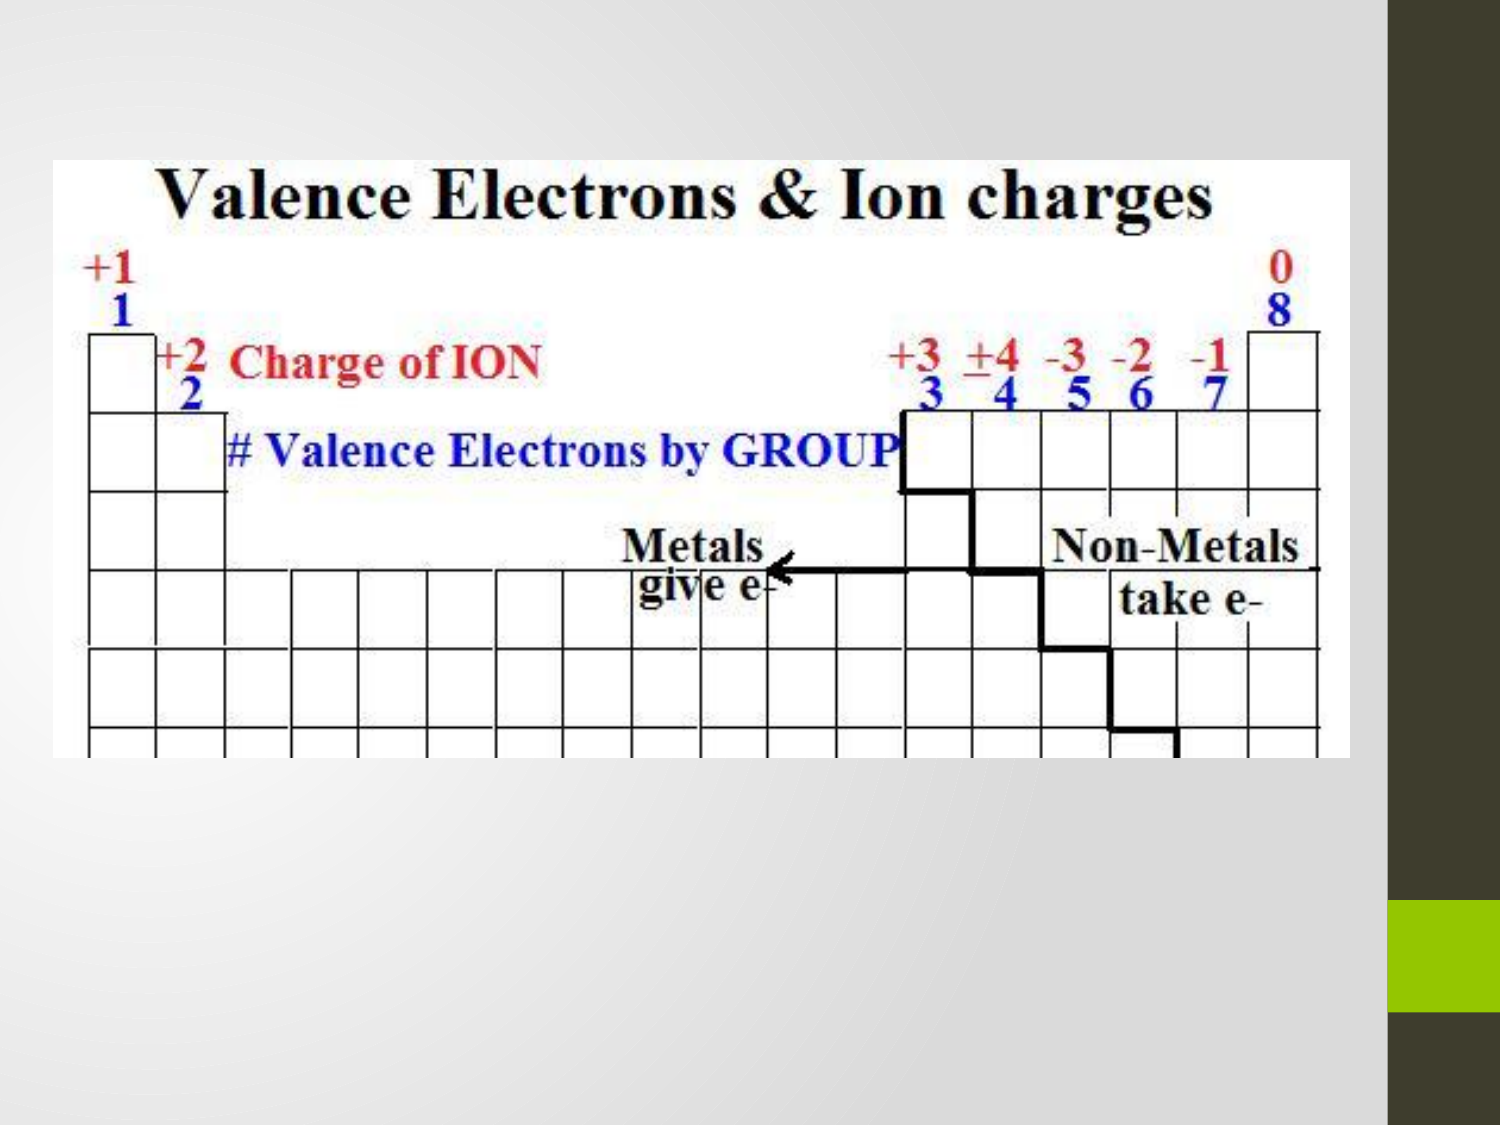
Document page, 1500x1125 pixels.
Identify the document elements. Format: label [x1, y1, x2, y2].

list [52, 160, 1350, 759]
